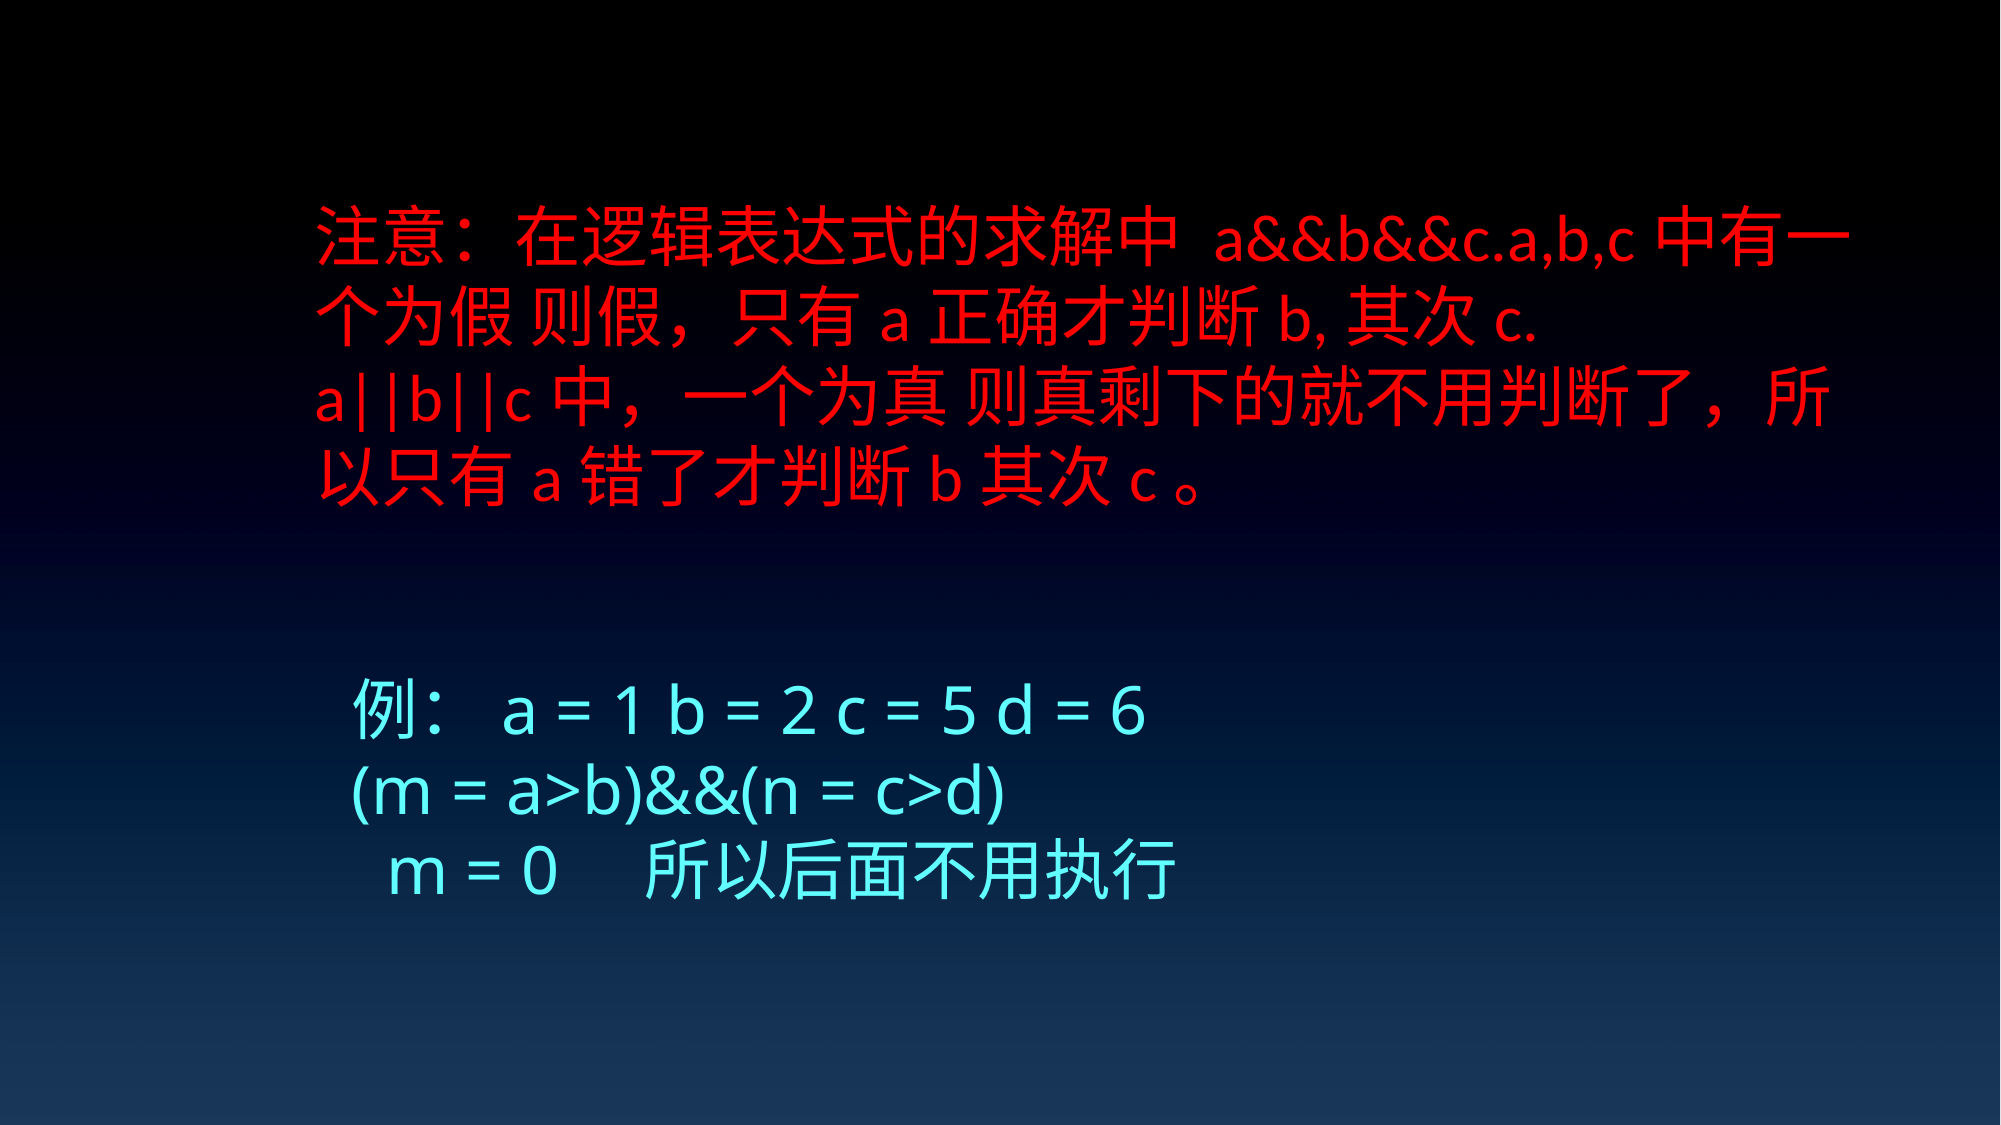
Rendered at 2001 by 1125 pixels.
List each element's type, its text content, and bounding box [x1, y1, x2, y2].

text_box 例：a = 1 b = 2 c = 5 d = 6 (m = a>b)&&(n = c>d) m = 0 所以后面不用执行 [336, 660, 1194, 961]
picture [0, 0, 2001, 1125]
text_box 注意：在逻辑表达式的求解中 a&&b&&c.a,b,c中有一个为假 则假，只有a正确才判断b,其次c. a||b||c中，一个为真 则真剩下的就不用判断了，所以只有a错了才判断b其次c。 [300, 187, 1875, 523]
